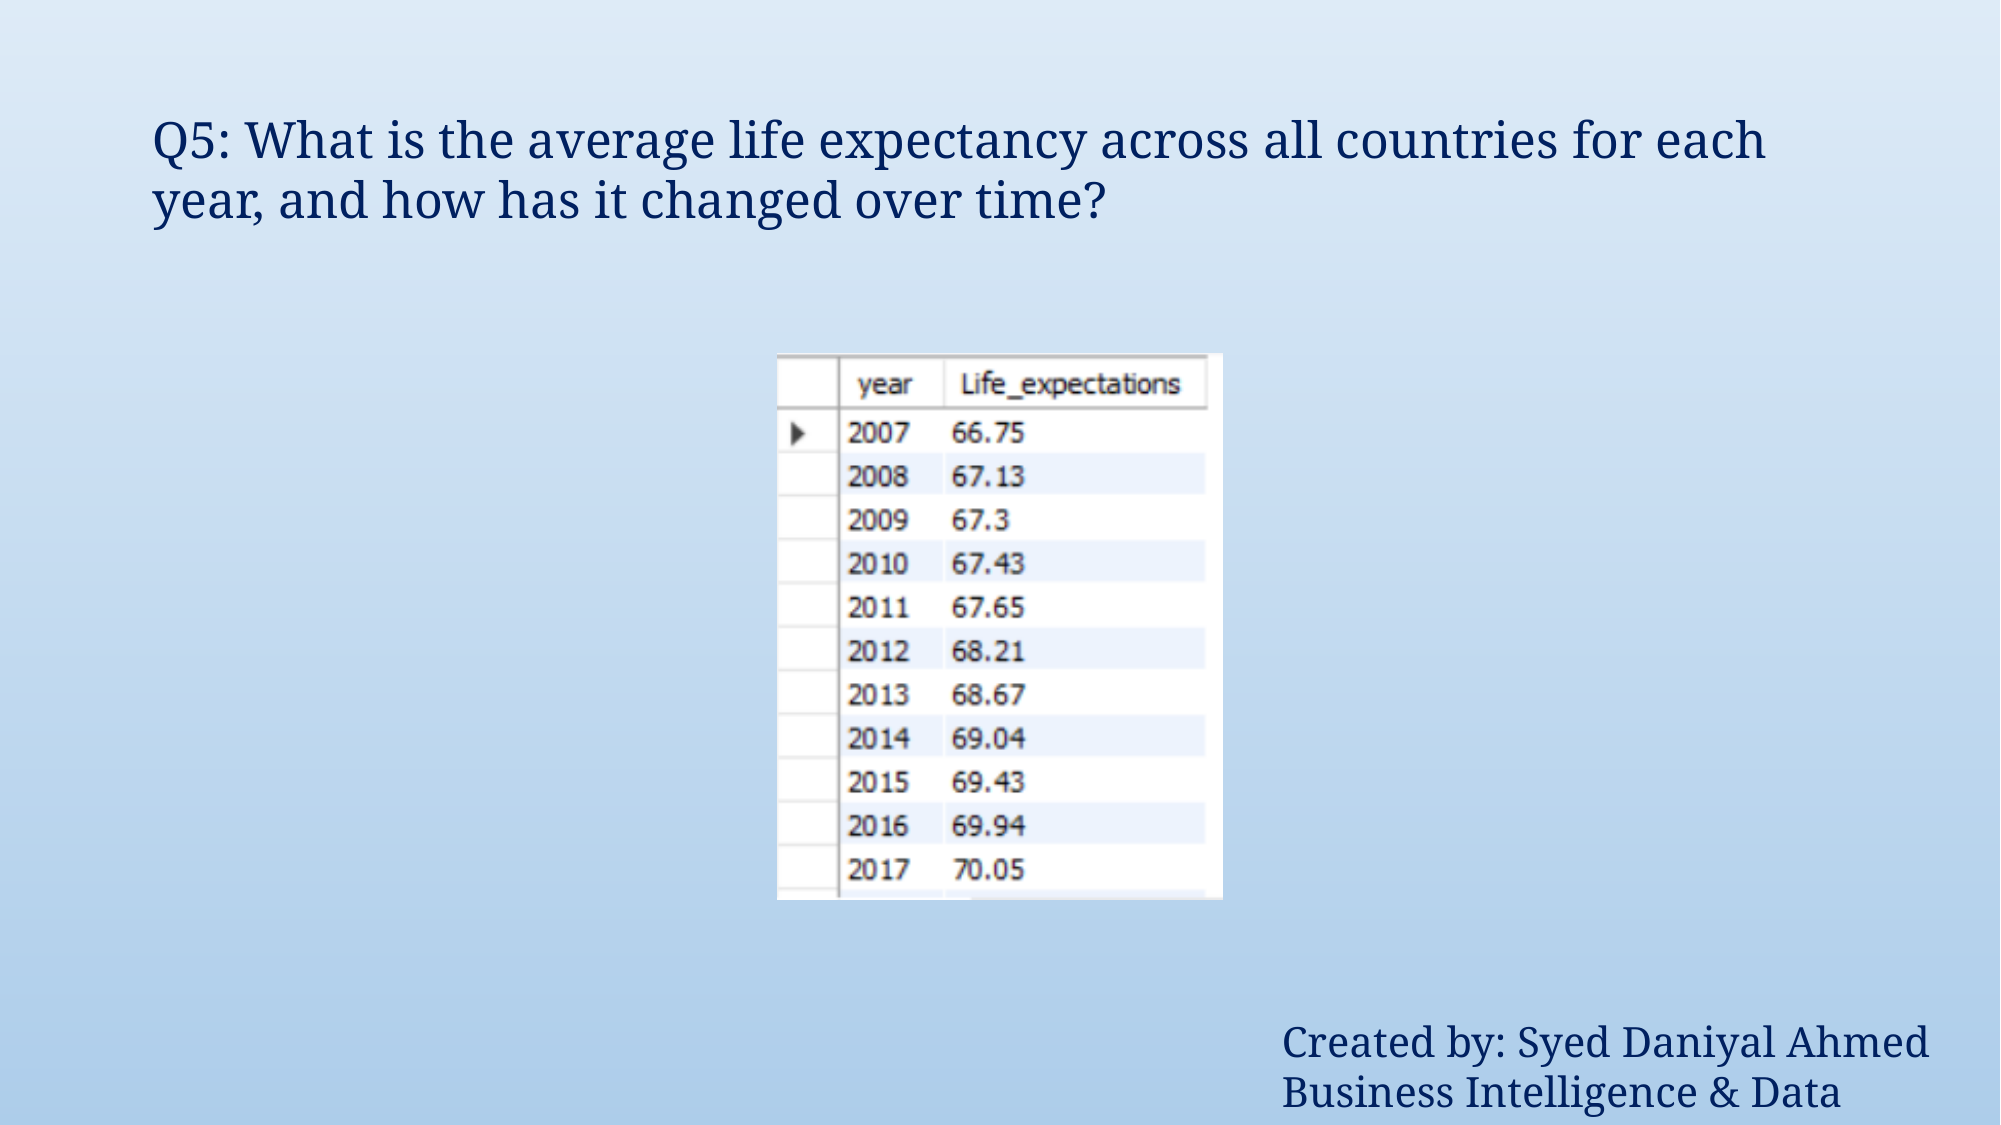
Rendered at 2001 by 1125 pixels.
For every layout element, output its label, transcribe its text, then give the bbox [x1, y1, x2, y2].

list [777, 353, 1223, 900]
title Q5: What is the average life expectancy across all countries for each year, and how has it changed over time? [137, 59, 1863, 278]
text_box Created by: Syed Daniyal Ahmed Business Intelligence & Data Analyst [1267, 1008, 2000, 1125]
